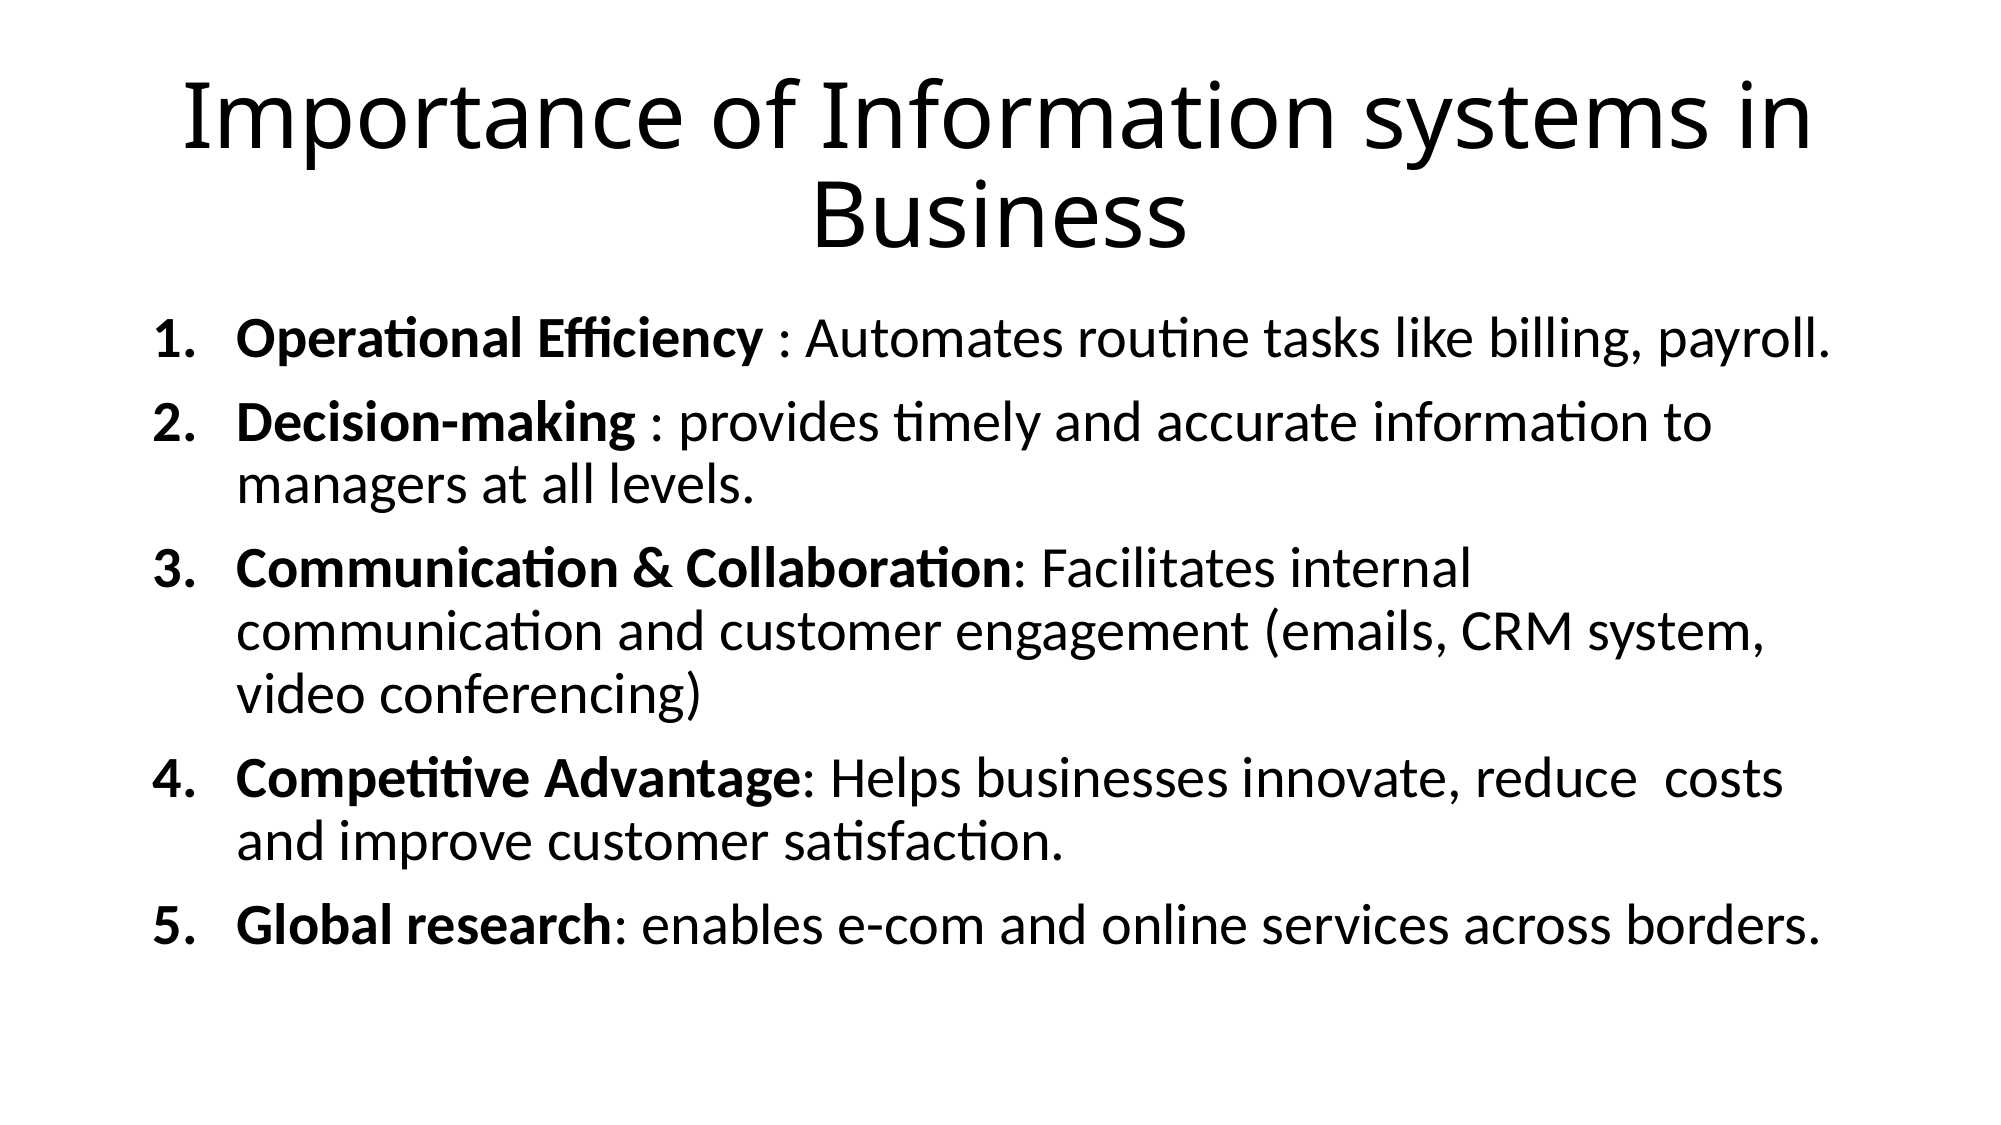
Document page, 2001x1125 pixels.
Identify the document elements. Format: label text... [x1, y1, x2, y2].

title Importance of Information systems in Business [137, 59, 1863, 278]
list Operational Efficiency : Automates routine tasks like billing, payroll. Decision-making : provides timely and accurate information to managers at all levels. Communication & Collaboration: Facilitates internal communication and customer engagement (emails, CRM system, video conferencing) Competitive Advantage: Helps businesses innovate, reduce costs and improve customer satisfaction. Global research: enables e-com and online services across borders. [137, 299, 1863, 1014]
